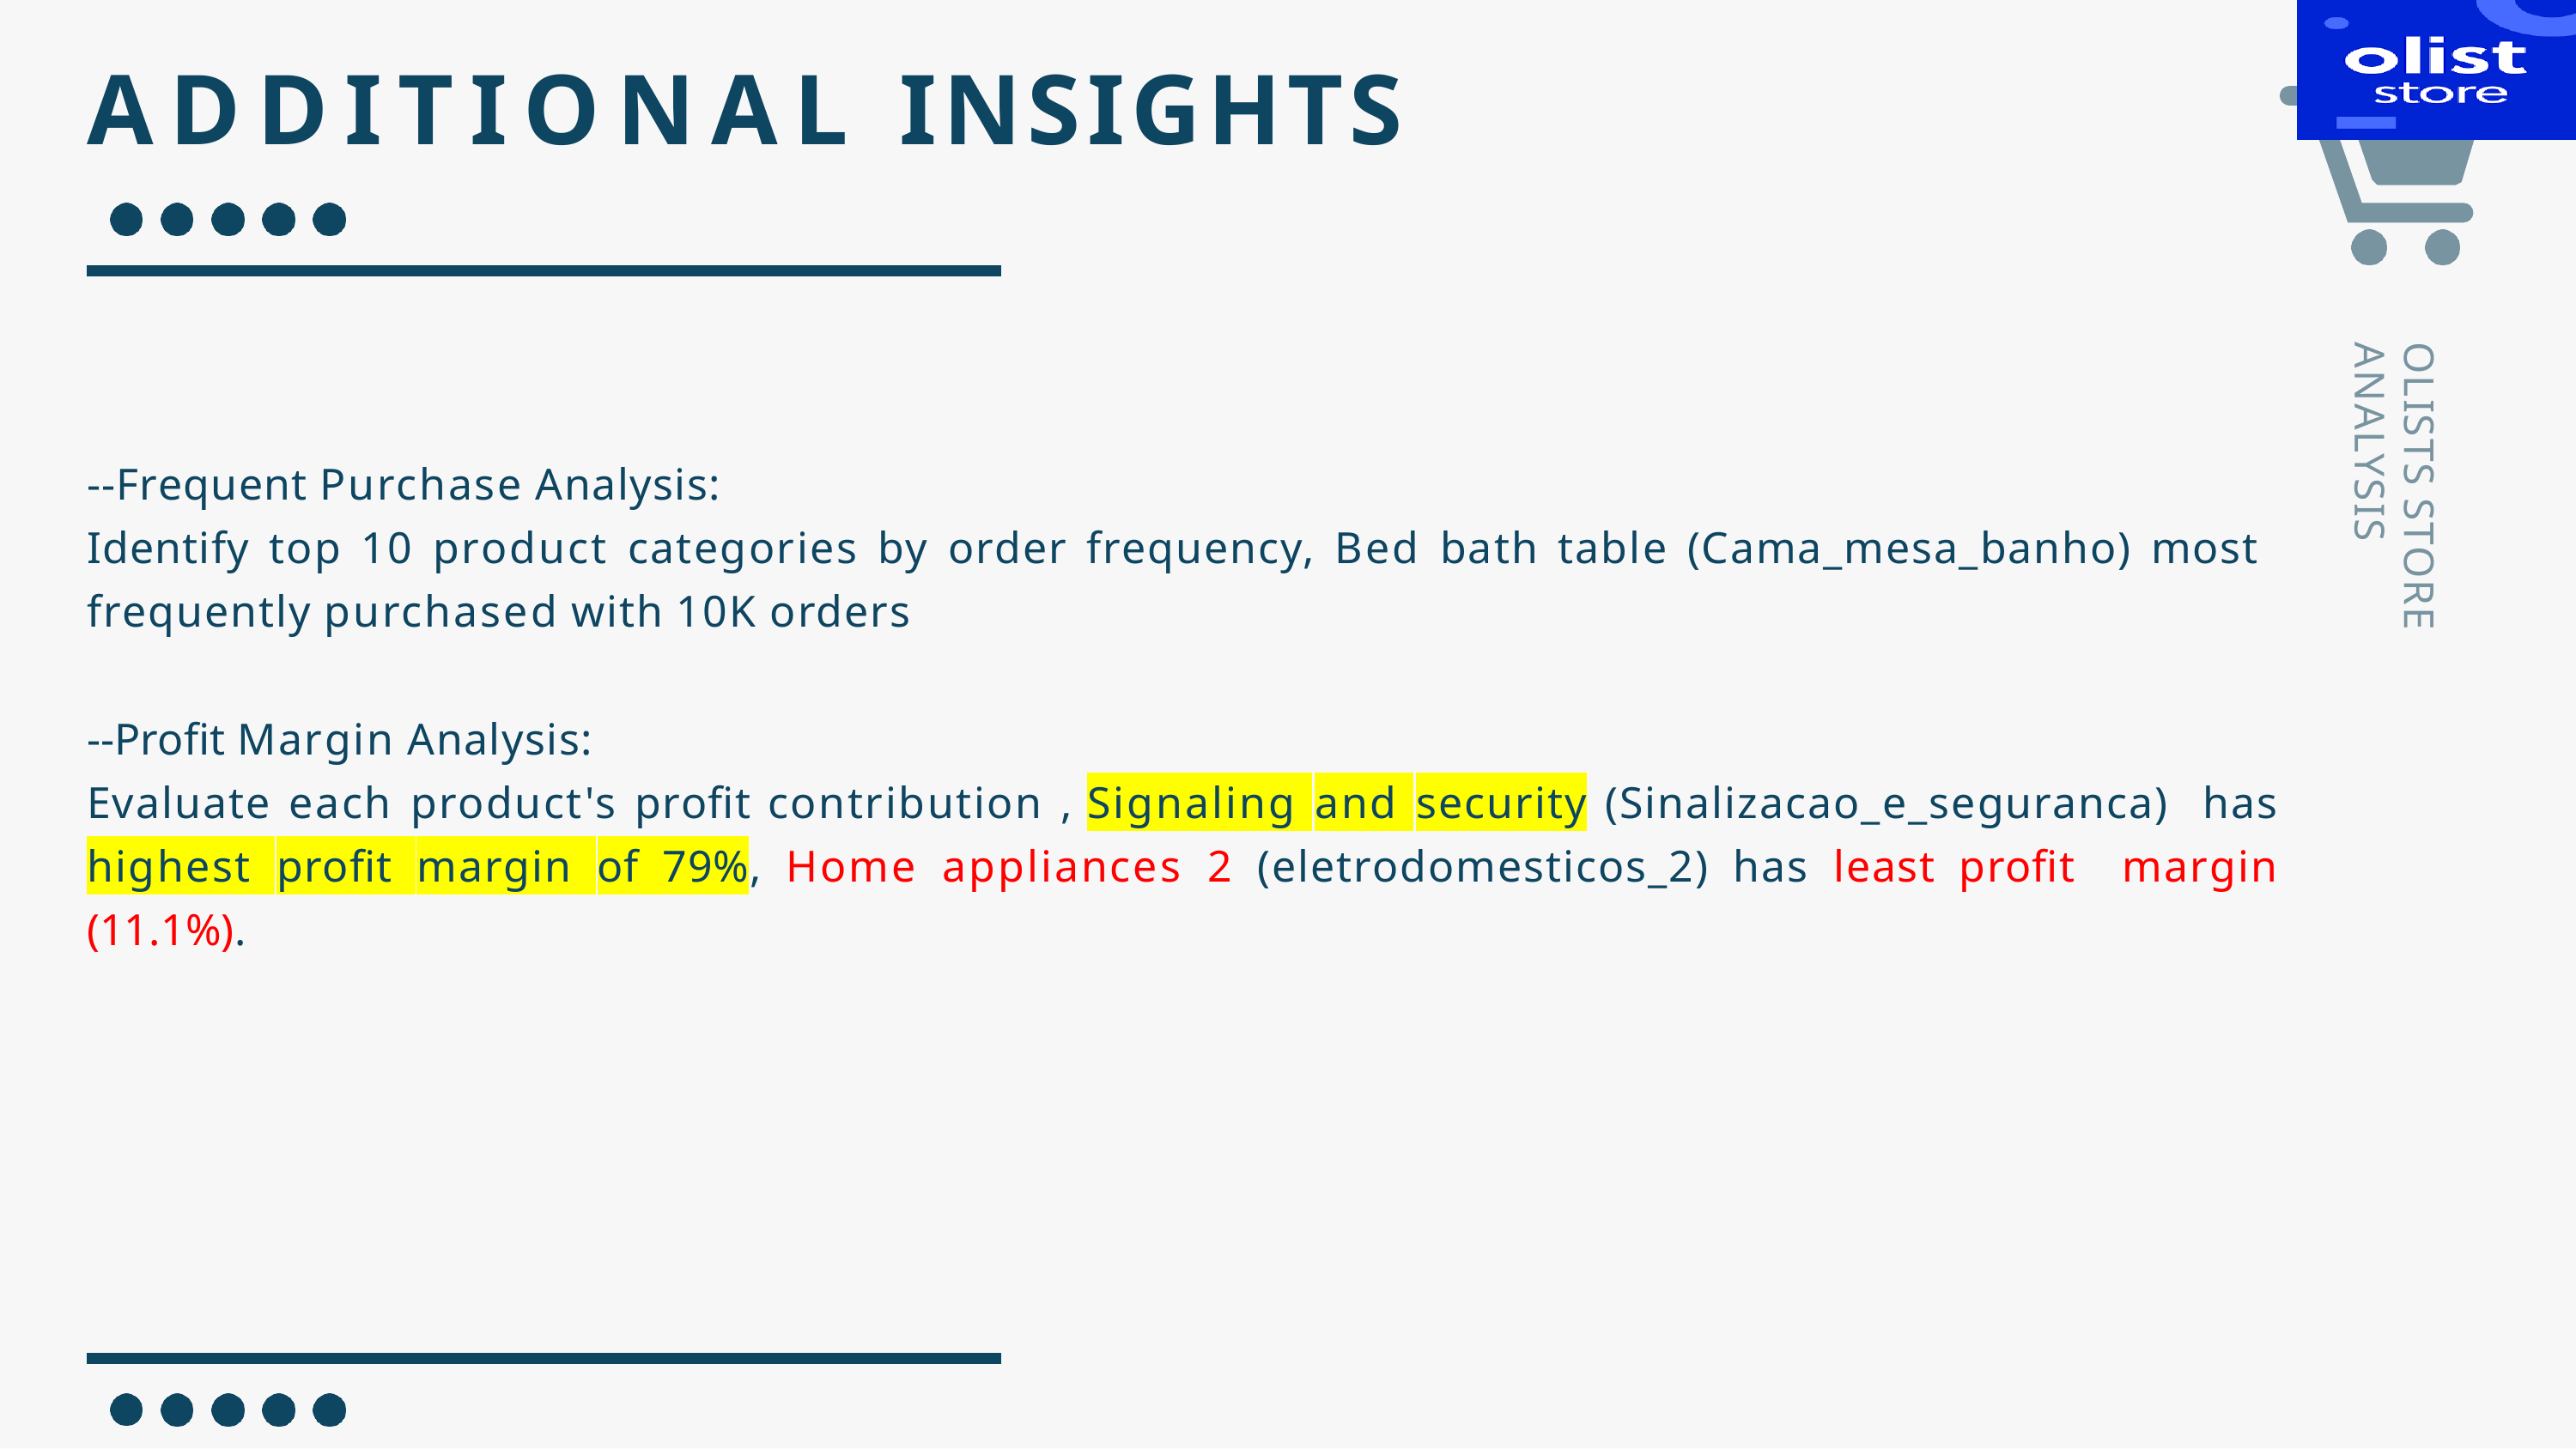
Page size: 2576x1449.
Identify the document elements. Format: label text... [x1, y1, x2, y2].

text_box [2321, 148, 2474, 223]
text_box [2279, 86, 2292, 106]
text_box OLISTS STORE ANALYSIS [2391, 340, 2445, 842]
picture [2351, 229, 2387, 265]
text_box --Frequent Purchase Analysis: Identify top 10 product categories by order frequency, Bed bath table (Cama_mesa_banho) most frequently purchased with 10K orders --Profit Margin Analysis: Evaluate each product's profit contribution , Signaling and security (Sinalizacao_e_seguranca) has highest profit margin of 79%, Home appliances 2 (eletrodomesticos_2) has least profit margin (11.1%). [85, 313, 2281, 1017]
picture [2425, 229, 2461, 265]
picture [313, 1393, 346, 1427]
picture [262, 203, 295, 236]
picture [313, 203, 346, 236]
picture [211, 1393, 245, 1427]
picture [262, 1393, 295, 1427]
picture [109, 1392, 143, 1427]
picture [160, 203, 194, 236]
picture [160, 1393, 194, 1427]
picture [109, 203, 143, 236]
title ADDITIONAL INSIGHTS [85, 14, 1556, 258]
picture [211, 203, 245, 236]
picture [2296, 0, 2576, 140]
